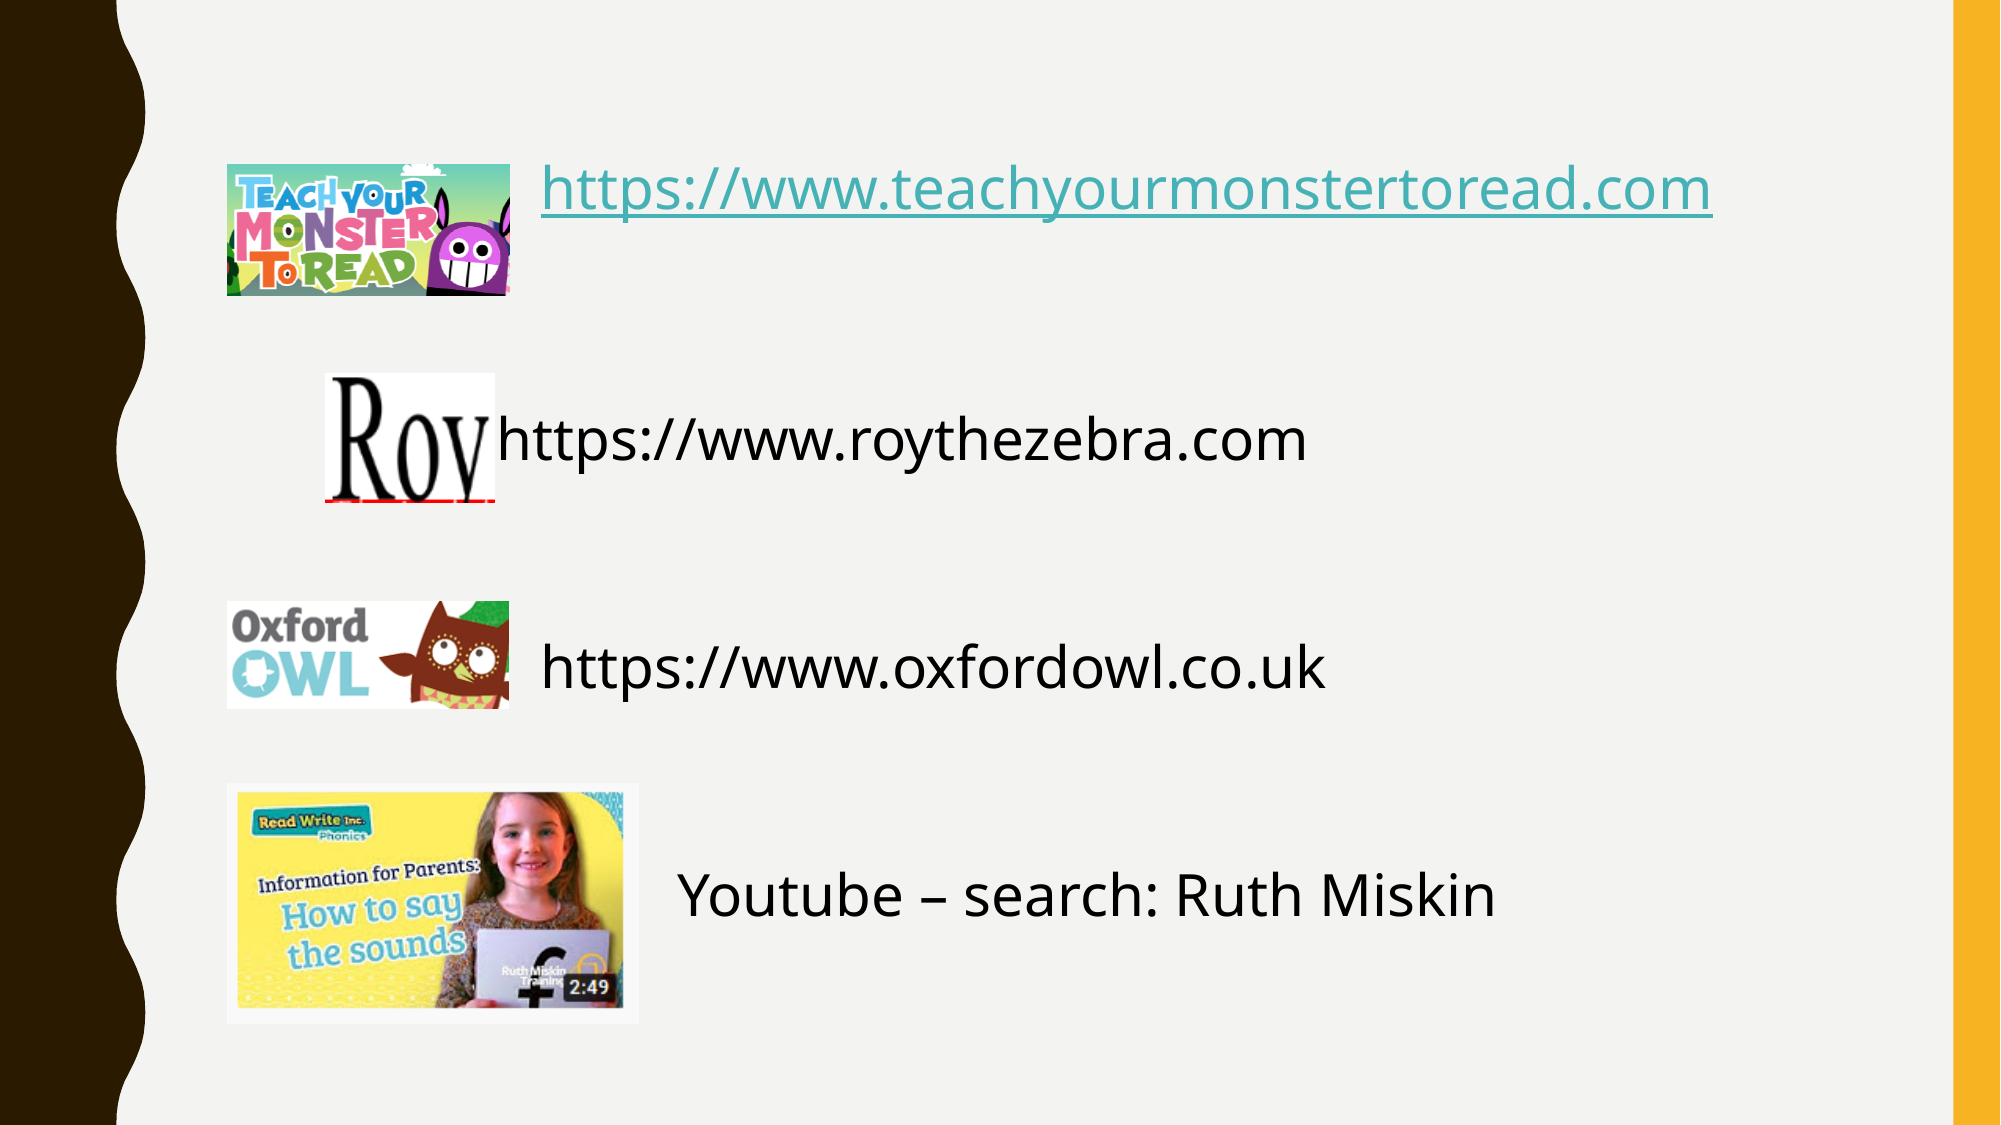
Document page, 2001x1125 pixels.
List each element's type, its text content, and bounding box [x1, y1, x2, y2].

text_box https://www.oxfordowl.co.uk [525, 622, 1957, 708]
picture [325, 373, 495, 503]
picture [227, 164, 510, 296]
text_box https://www.roythezebra.com [495, 395, 1324, 480]
text_box Youtube – search: Ruth Miskin [662, 850, 2000, 936]
text_box https://www.teachyourmonstertoread.com [525, 143, 1880, 238]
picture [227, 783, 639, 1024]
picture [227, 601, 509, 709]
